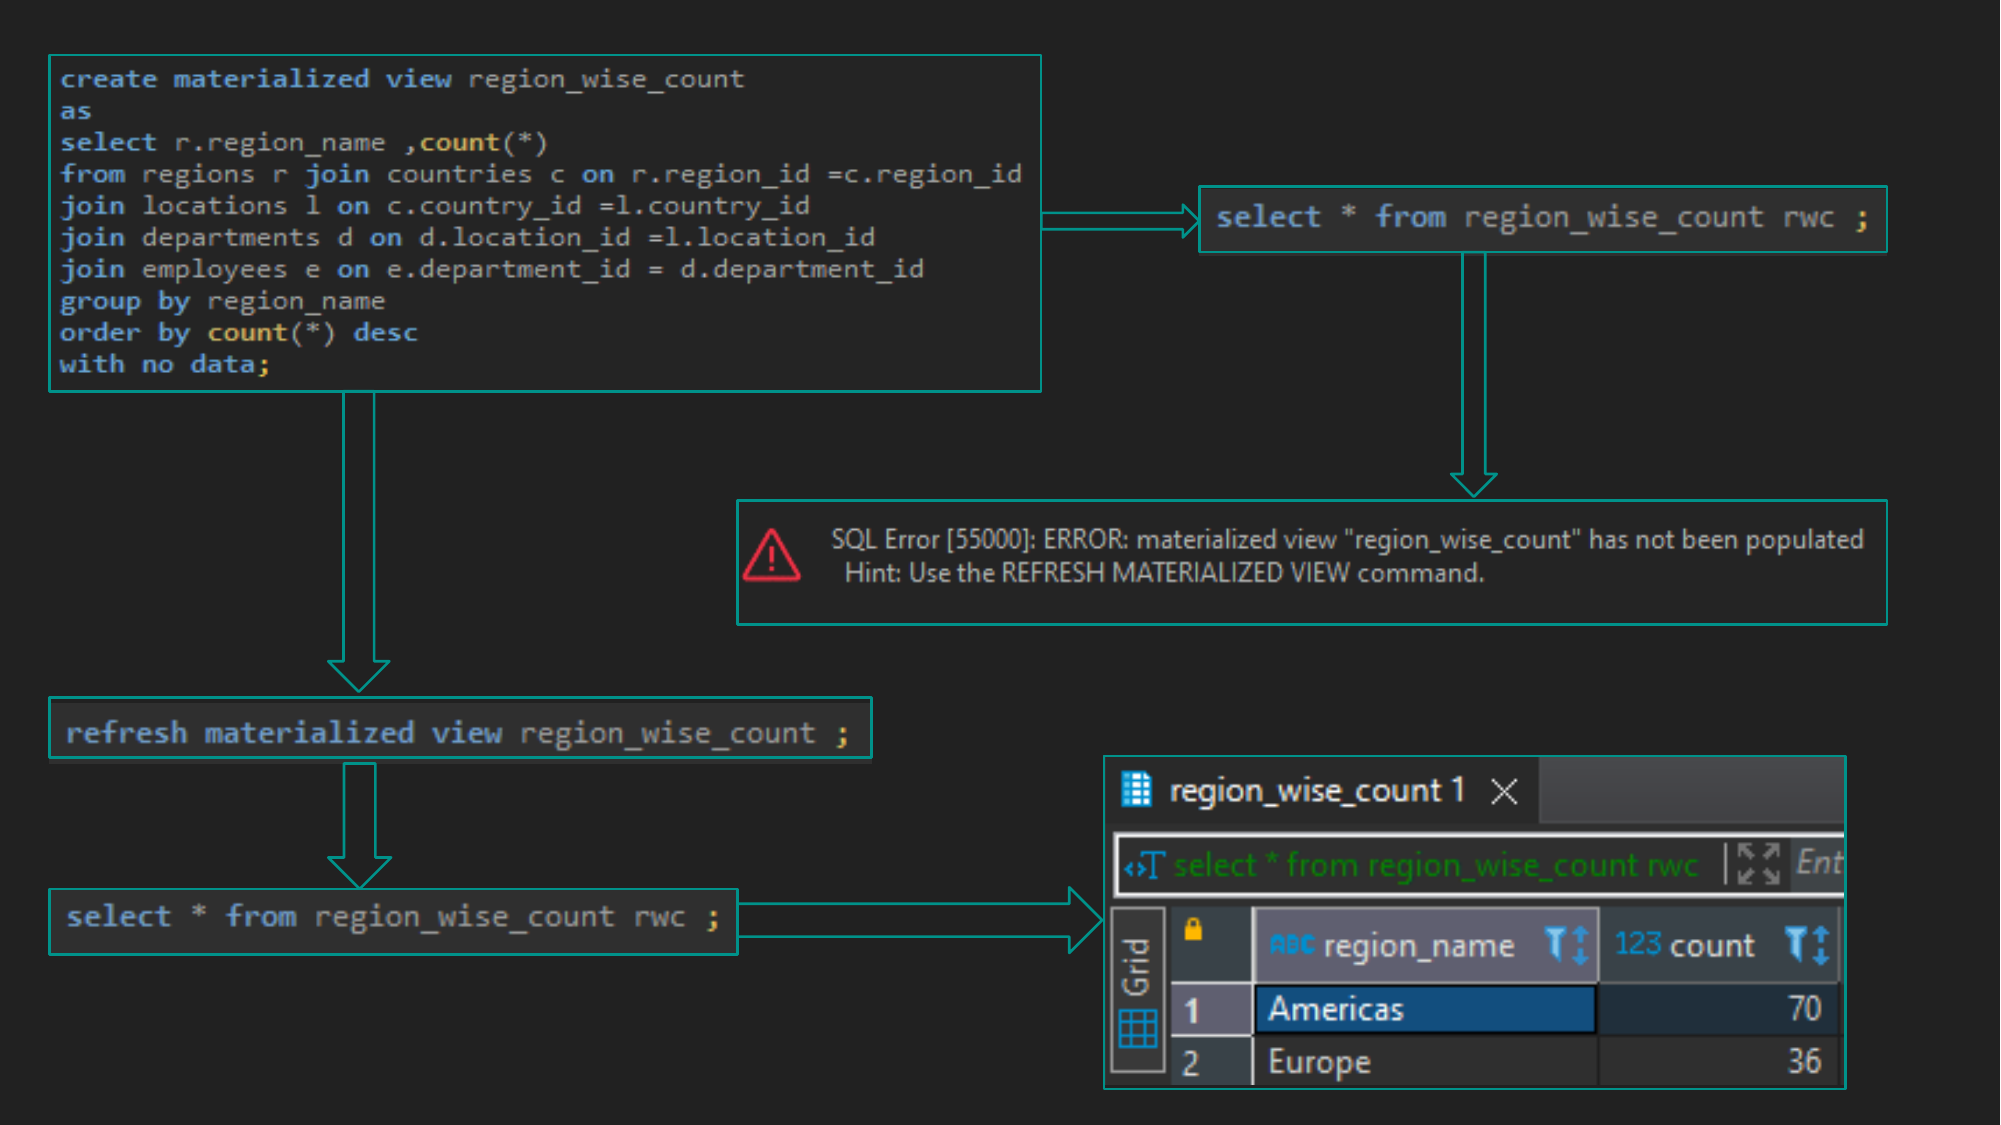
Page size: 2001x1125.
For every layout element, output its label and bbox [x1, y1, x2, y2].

text_box [327, 764, 393, 888]
picture [49, 54, 1042, 392]
picture [1198, 189, 1888, 256]
text_box [738, 886, 1103, 955]
text_box [1198, 185, 1888, 189]
picture [49, 888, 738, 956]
picture [49, 703, 872, 764]
text_box [1042, 203, 1198, 239]
text_box [48, 696, 873, 759]
picture [1103, 755, 1845, 1085]
text_box [1103, 755, 1847, 1090]
text_box [327, 392, 391, 693]
text_box [1449, 256, 1498, 498]
picture [737, 500, 1888, 625]
